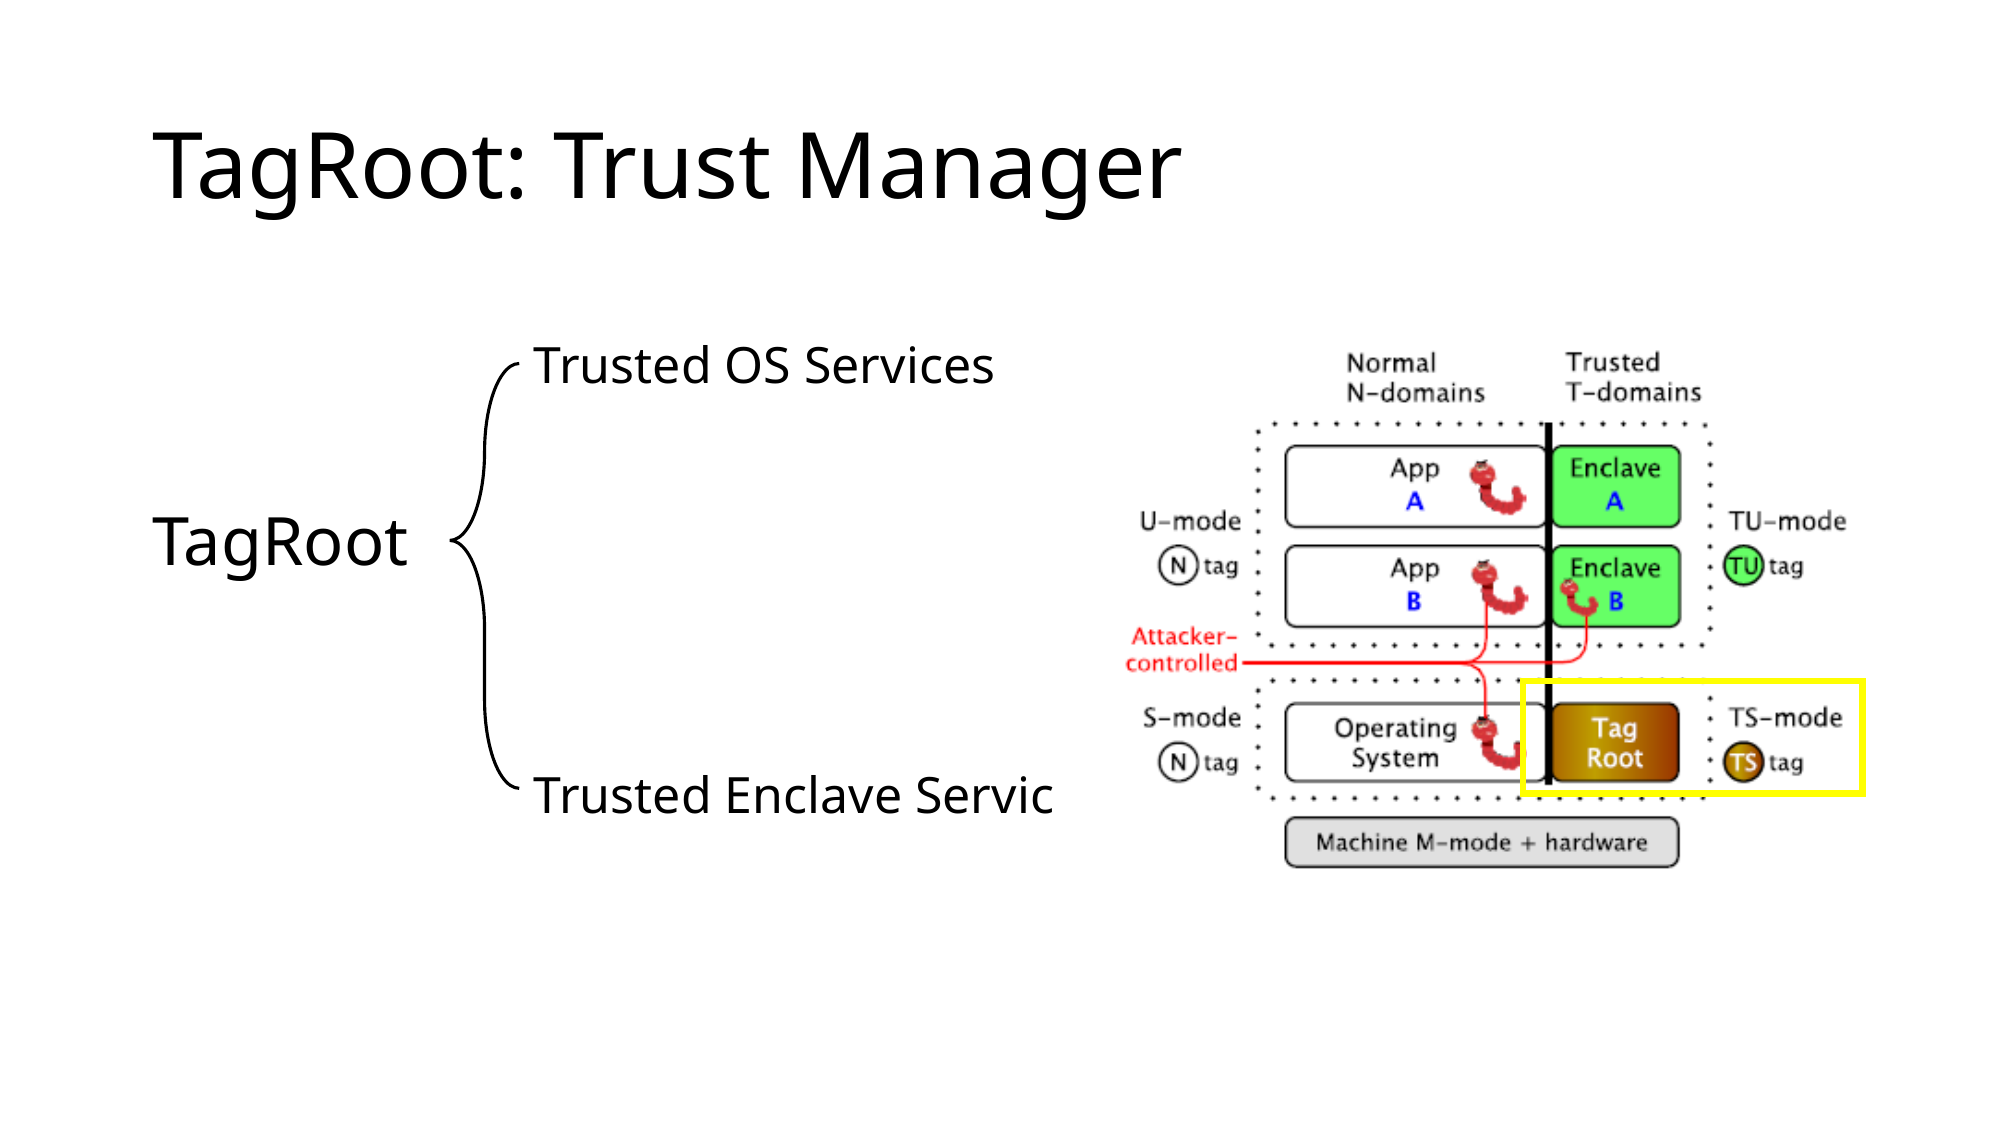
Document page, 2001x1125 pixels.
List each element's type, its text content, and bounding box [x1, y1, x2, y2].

picture [1056, 288, 1863, 887]
text_box Trusted Enclave Services [519, 755, 1056, 831]
text_box [449, 361, 520, 790]
title TagRoot: Trust Manager [137, 59, 1863, 278]
text_box Trusted OS Services [519, 326, 1056, 401]
text_box TagRoot [137, 491, 479, 587]
